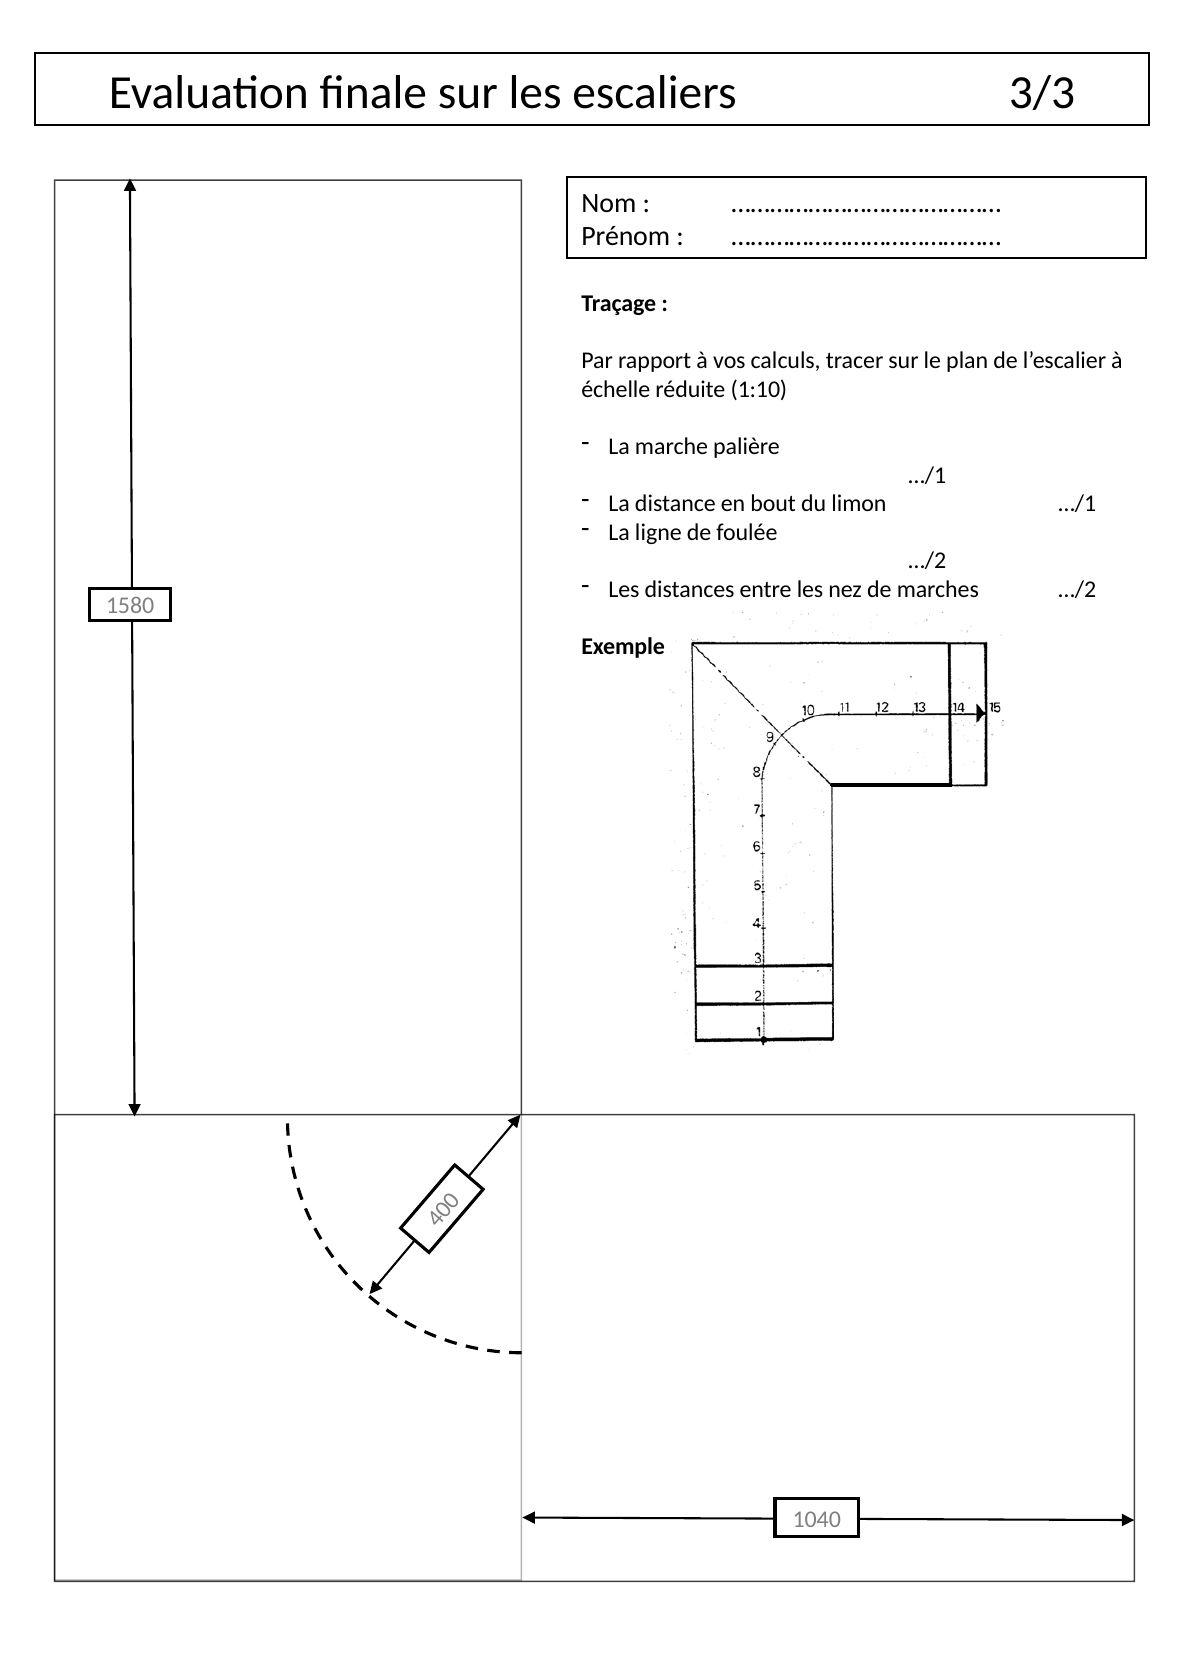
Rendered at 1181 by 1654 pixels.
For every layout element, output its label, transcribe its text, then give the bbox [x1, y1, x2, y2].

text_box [129, 178, 135, 1117]
text_box Nom : …………………………………… Prénom : …………………………………… [566, 176, 1147, 259]
text_box 1580 [88, 588, 129, 621]
text_box 1040 [774, 1498, 859, 1517]
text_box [522, 1517, 1135, 1521]
text_box [135, 179, 522, 1114]
text_box Traçage : Par rapport à vos calculs, tracer sur le plan de l’escalier à échelle réduite (1:10) La marche palière …/1 La distance en bout du limon …/1 La ligne de foulée …/2 Les distances entre les nez de marches …/2 Exemple de résultat attendu : [566, 280, 1147, 667]
text_box 1580 [135, 588, 172, 621]
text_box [369, 1114, 521, 1294]
picture [669, 612, 1005, 1054]
text_box [54, 179, 129, 1114]
text_box 1040 [774, 1521, 859, 1537]
text_box [54, 1114, 1135, 1582]
text_box Evaluation finale sur les escaliers 3/3 [34, 52, 1150, 126]
text_box [287, 1118, 522, 1353]
